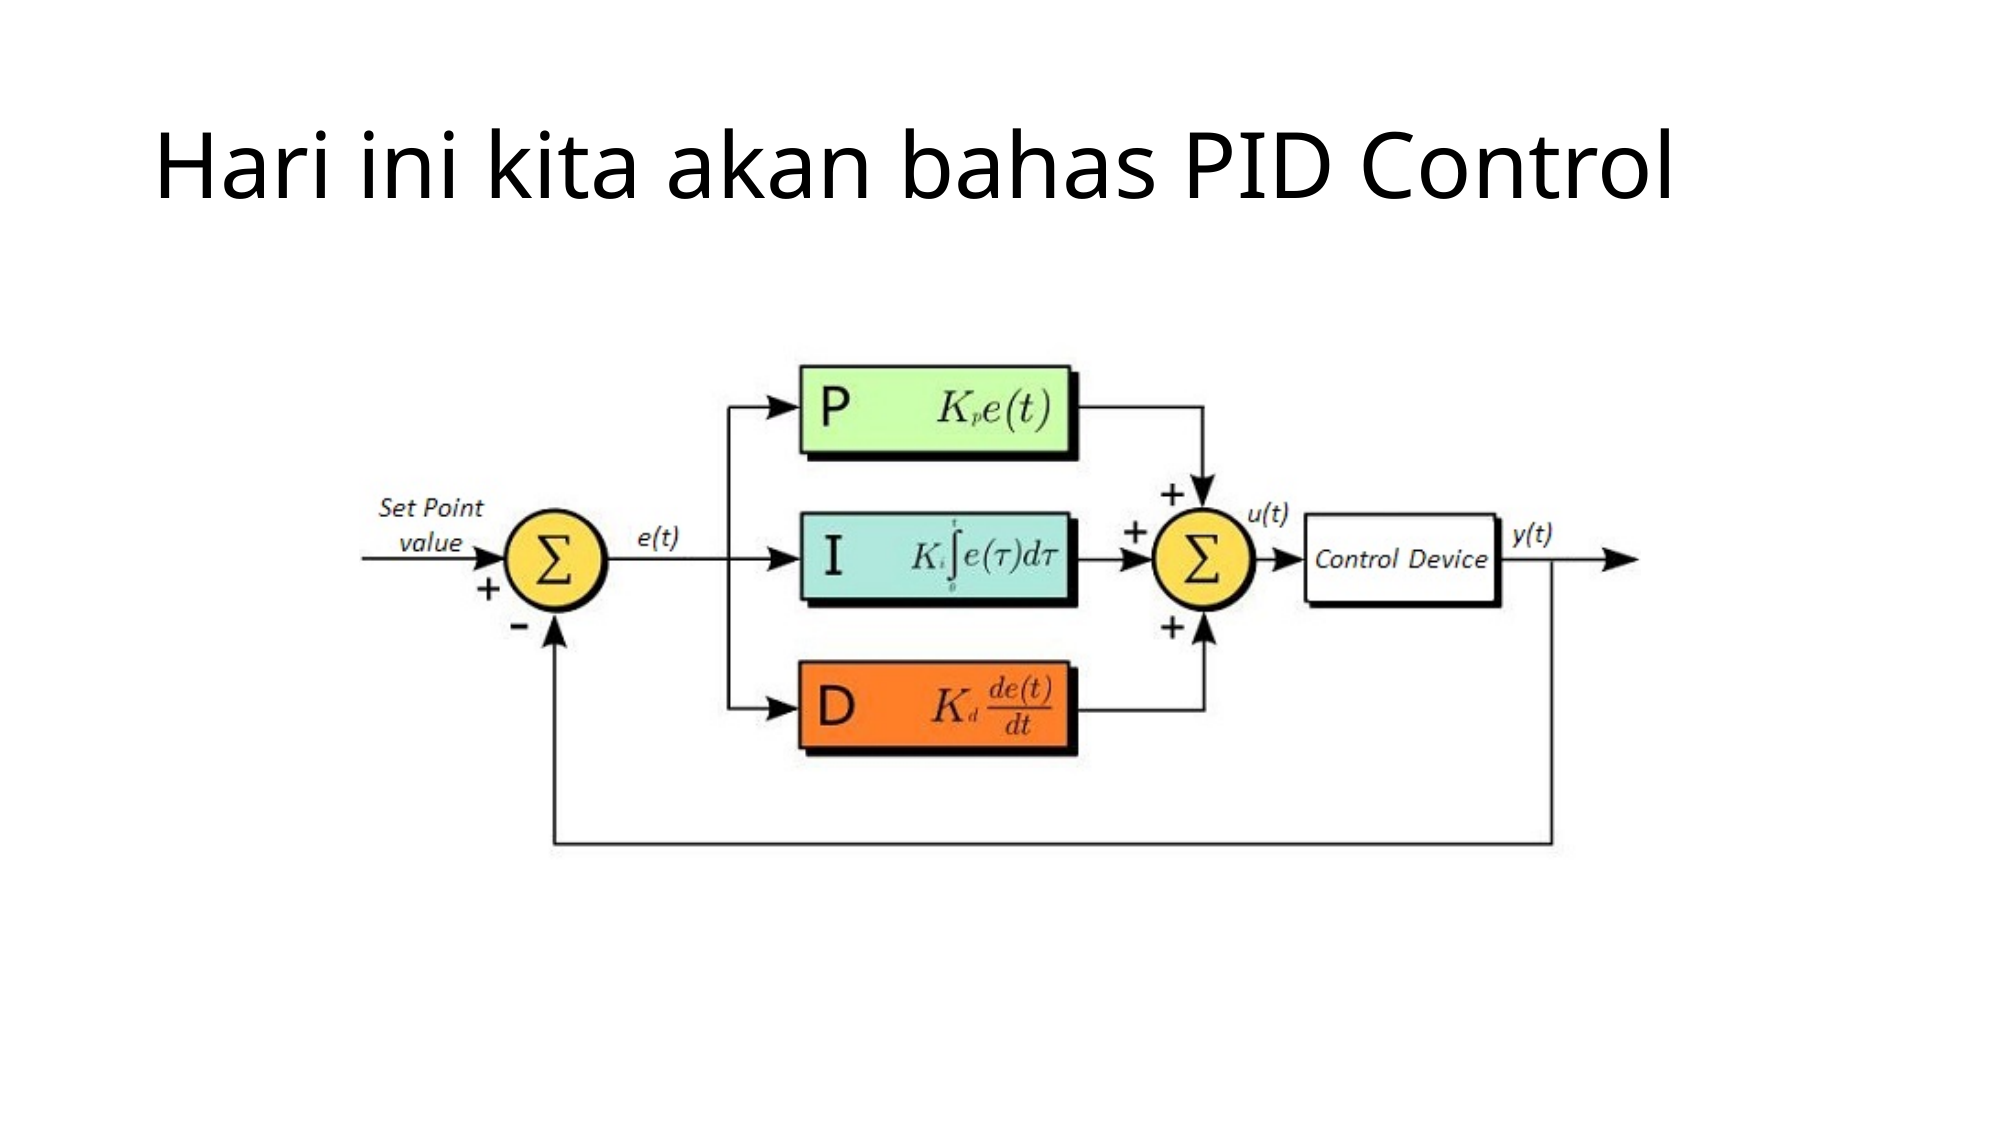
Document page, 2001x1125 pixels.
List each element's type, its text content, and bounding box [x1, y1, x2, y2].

picture [359, 332, 1641, 865]
title Hari ini kita akan bahas PID Control [137, 59, 1863, 278]
